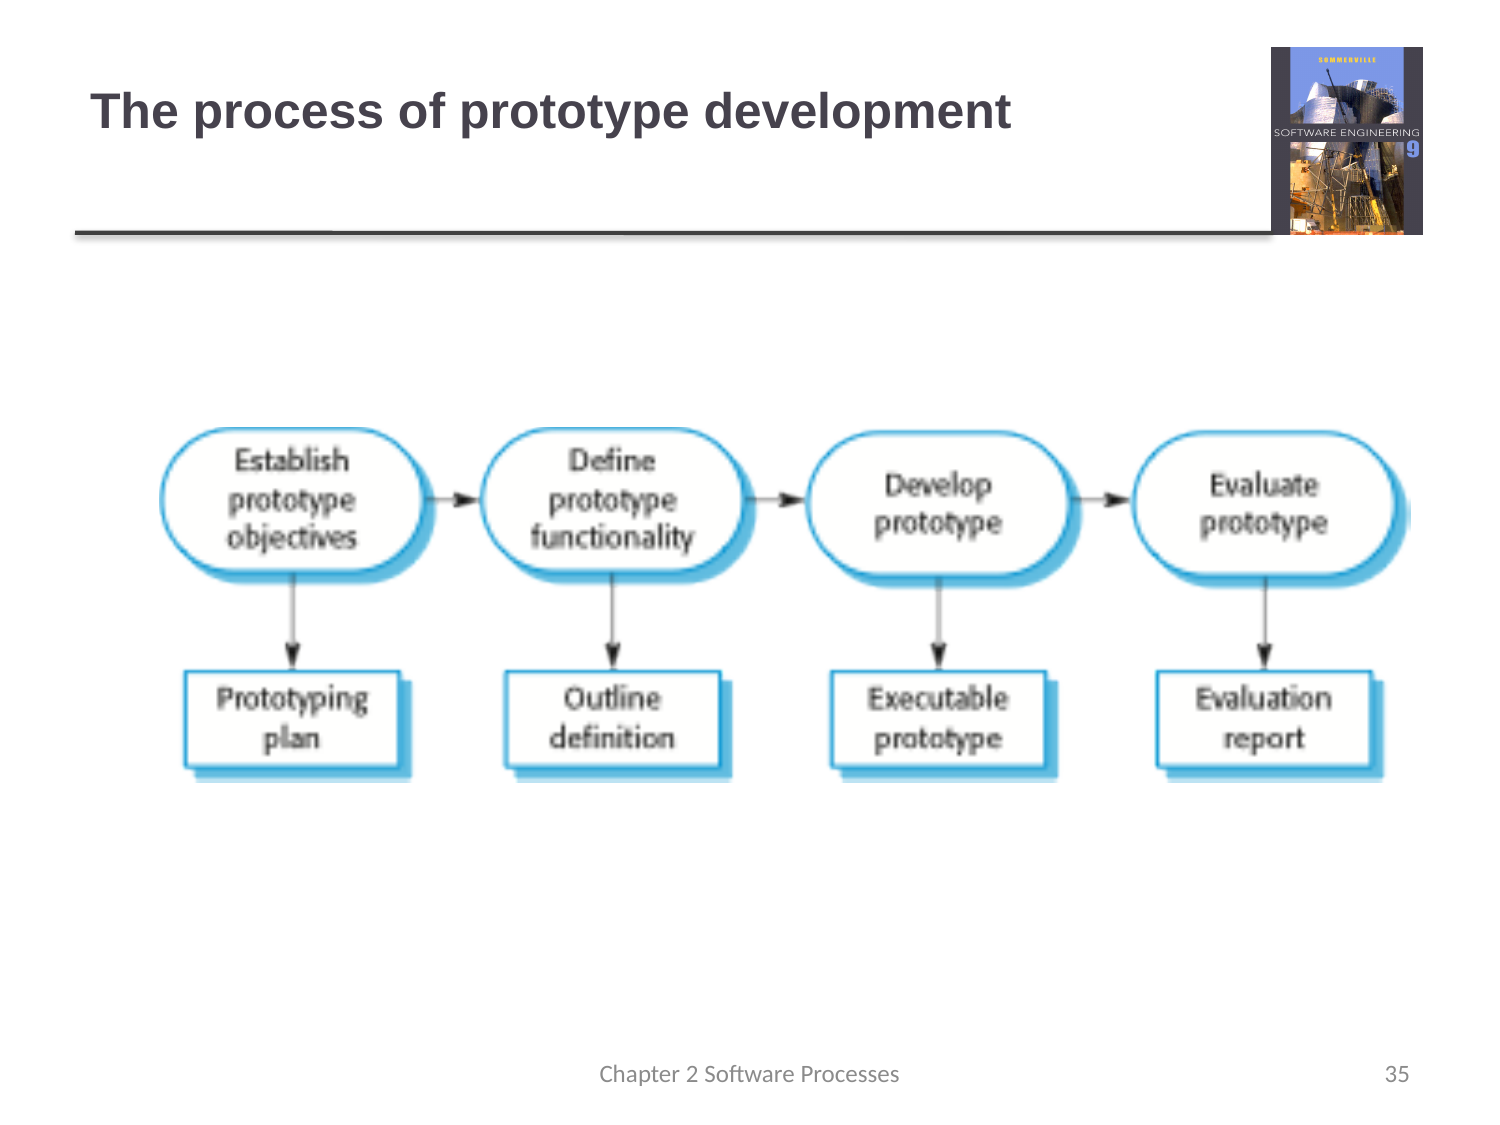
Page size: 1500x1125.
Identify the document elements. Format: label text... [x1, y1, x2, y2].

title The process of prototype development [74, 44, 1272, 233]
picture [158, 427, 1411, 783]
picture [1272, 47, 1423, 235]
slide_number 35 [1074, 1042, 1425, 1103]
footer Chapter 2 Software Processes [512, 1042, 988, 1103]
